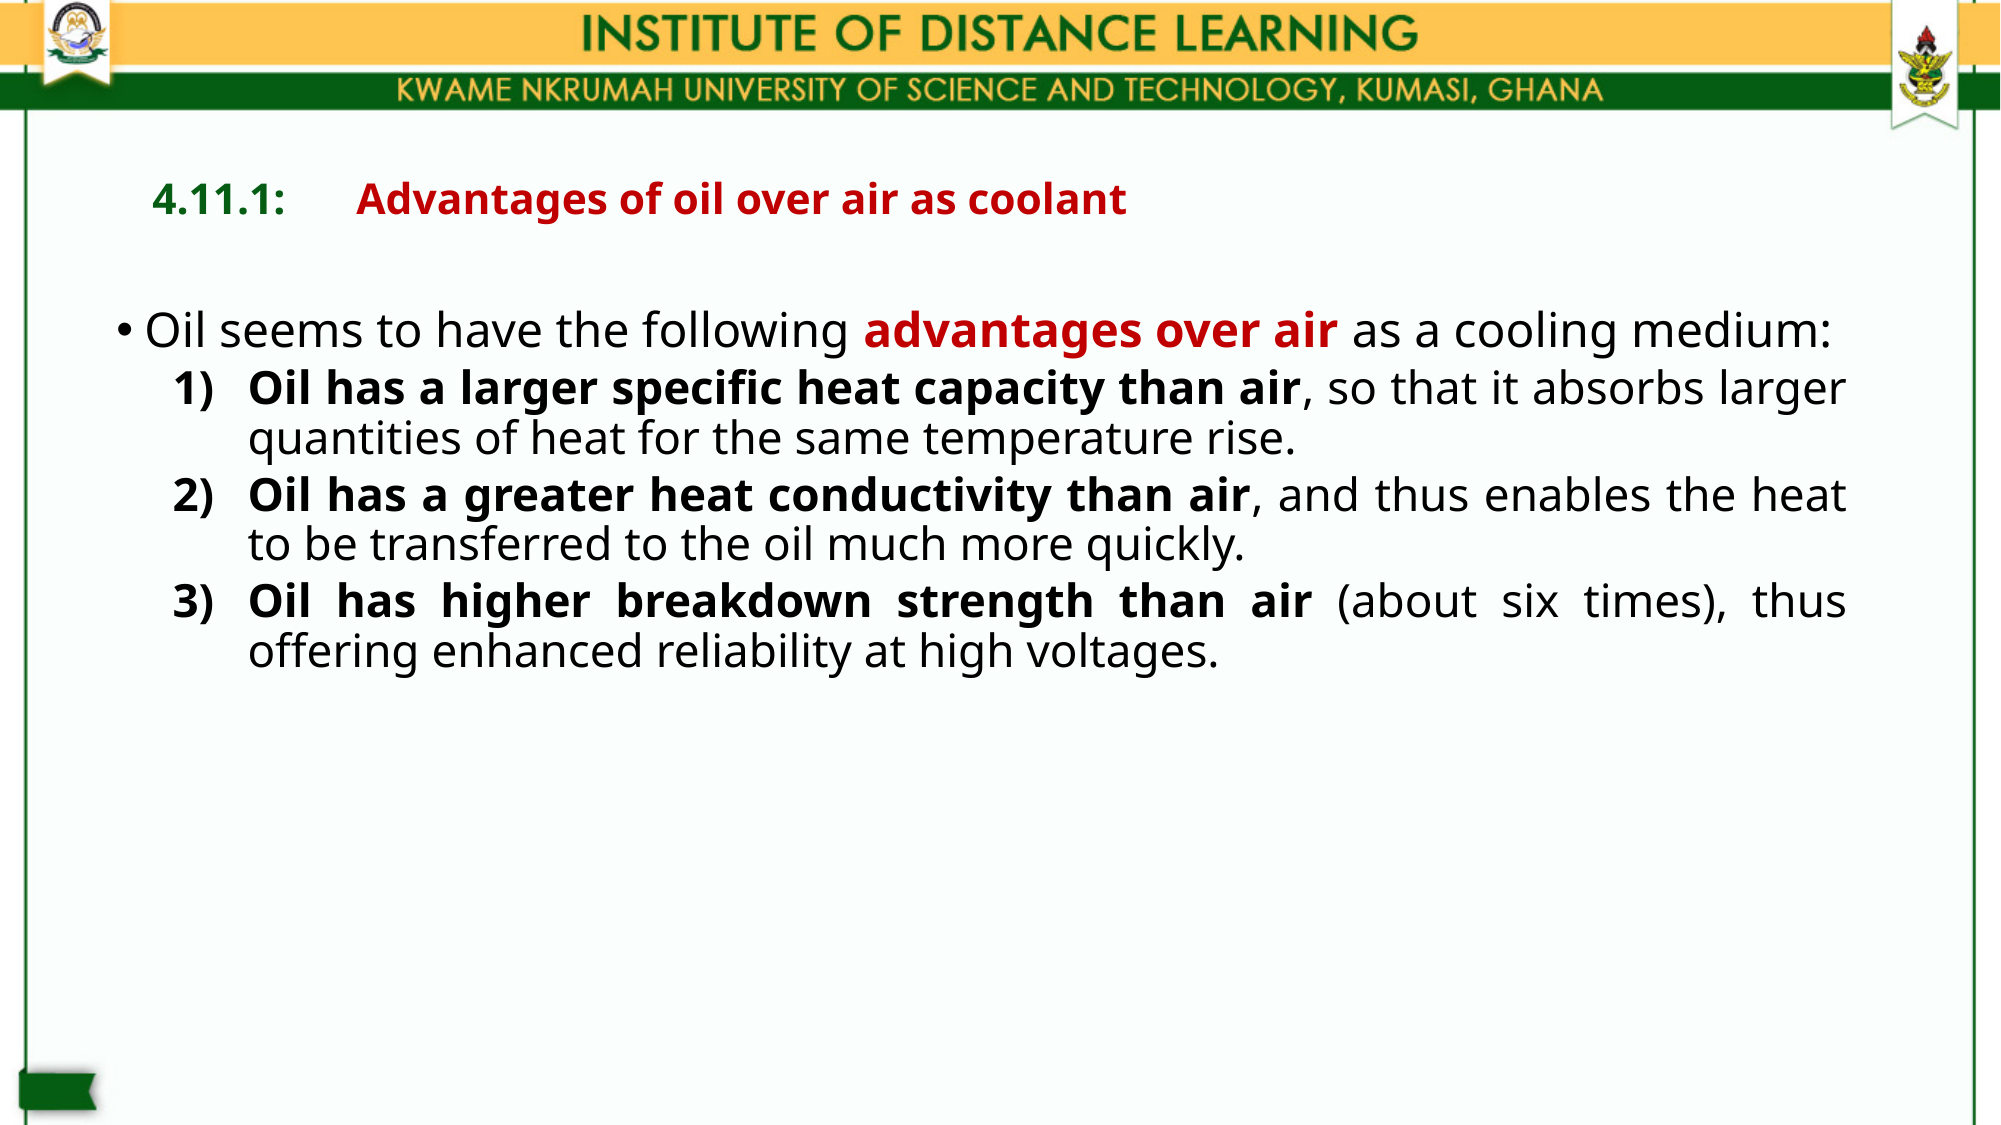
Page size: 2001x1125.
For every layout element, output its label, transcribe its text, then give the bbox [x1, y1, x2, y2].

list Oil seems to have the following advantages over air as a cooling medium: Oil has a larger specific heat capacity than air, so that it absorbs larger quantities of heat for the same temperature rise. Oil has a greater heat conductivity than air, and thus enables the heat to be transferred to the oil much more quickly. Oil has higher breakdown strength than air (about six times), thus offering enhanced reliability at high voltages. [101, 298, 1863, 1087]
title 4.11.1: Advantages of oil over air as coolant [137, 129, 1863, 278]
picture [0, 0, 2001, 1125]
